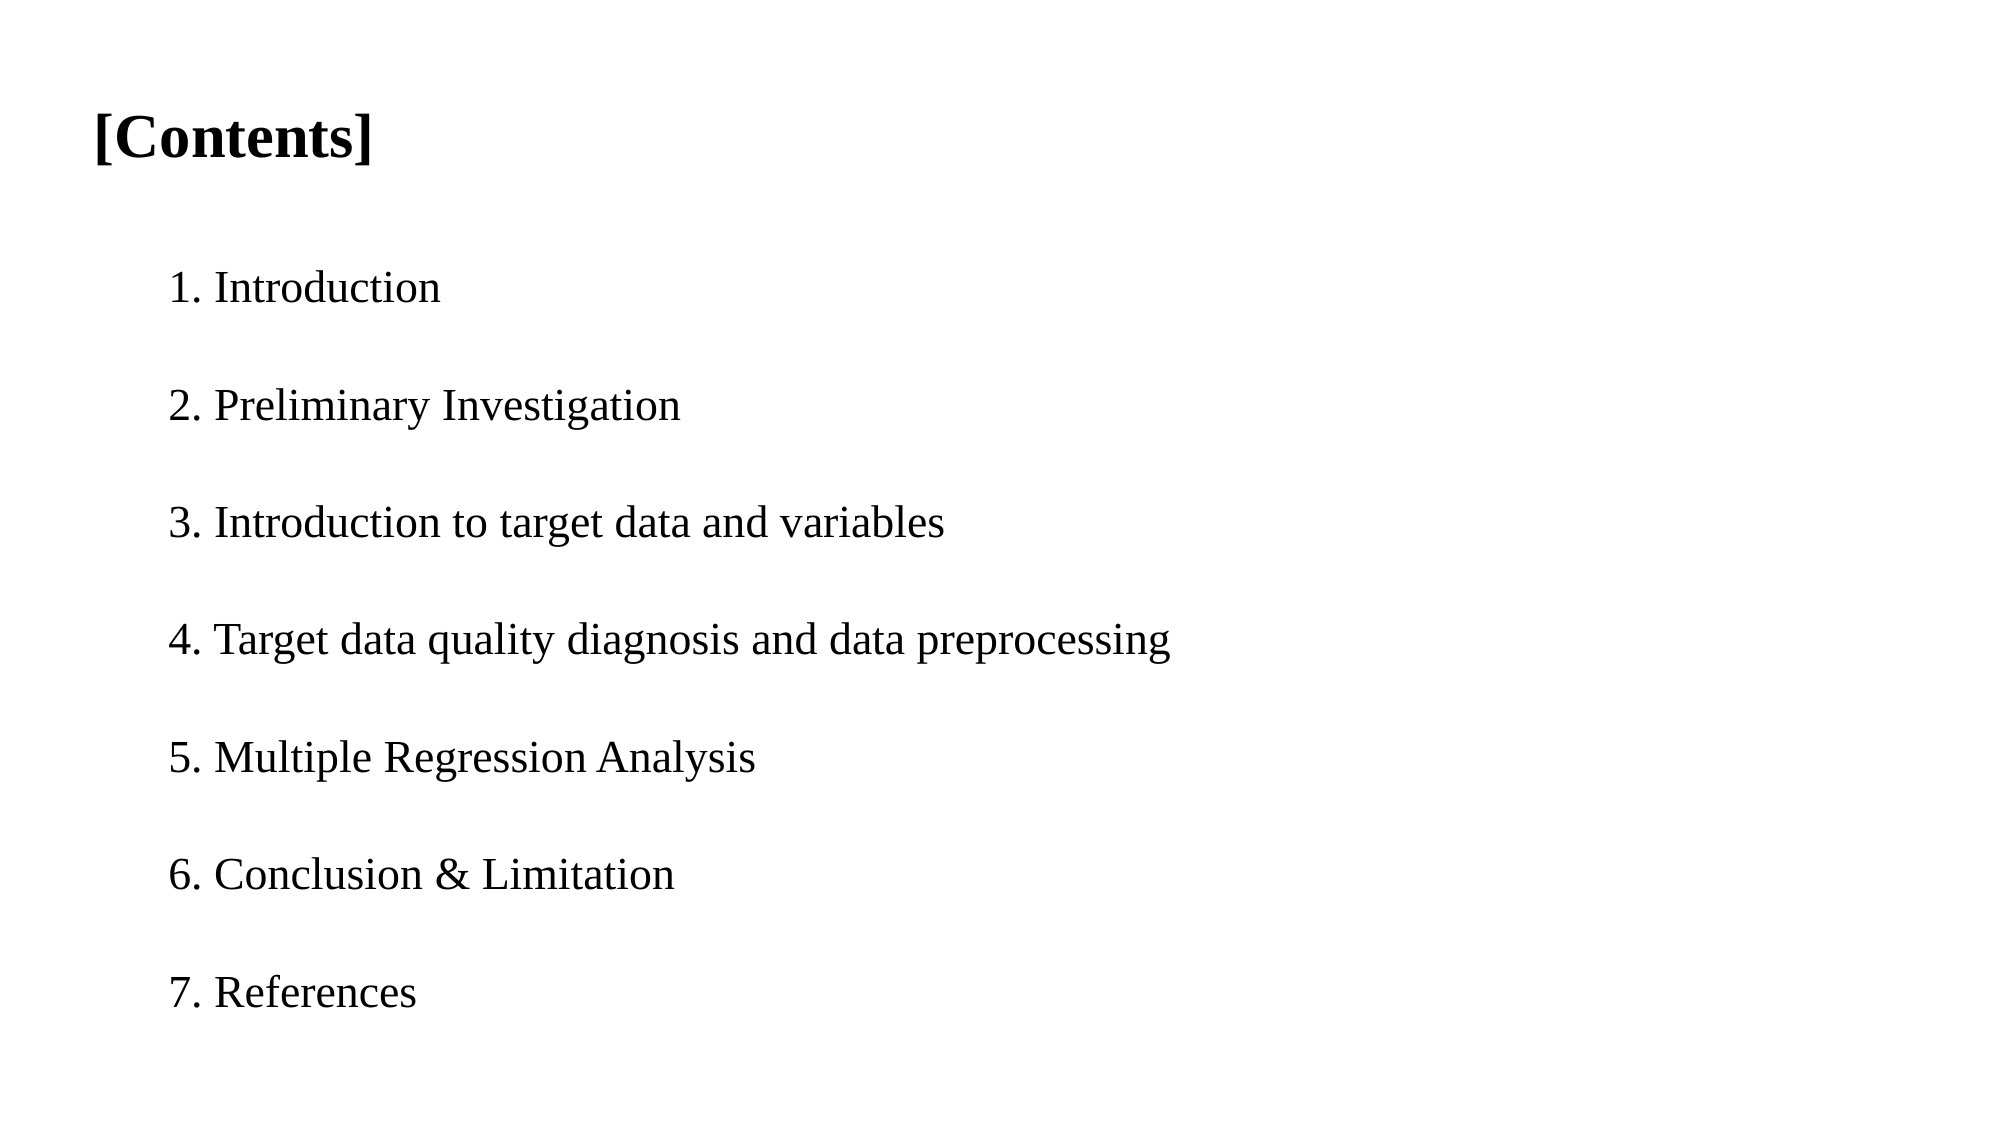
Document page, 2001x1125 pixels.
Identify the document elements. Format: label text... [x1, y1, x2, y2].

text_box 1. Introduction 2. Preliminary Investigation 3. Introduction to target data and variables 4. Target data quality diagnosis and data preprocessing 5. Multiple Regression Analysis 6. Conclusion & Limitation 7. References [153, 249, 1255, 1024]
text_box [Contents] [0, 88, 469, 178]
